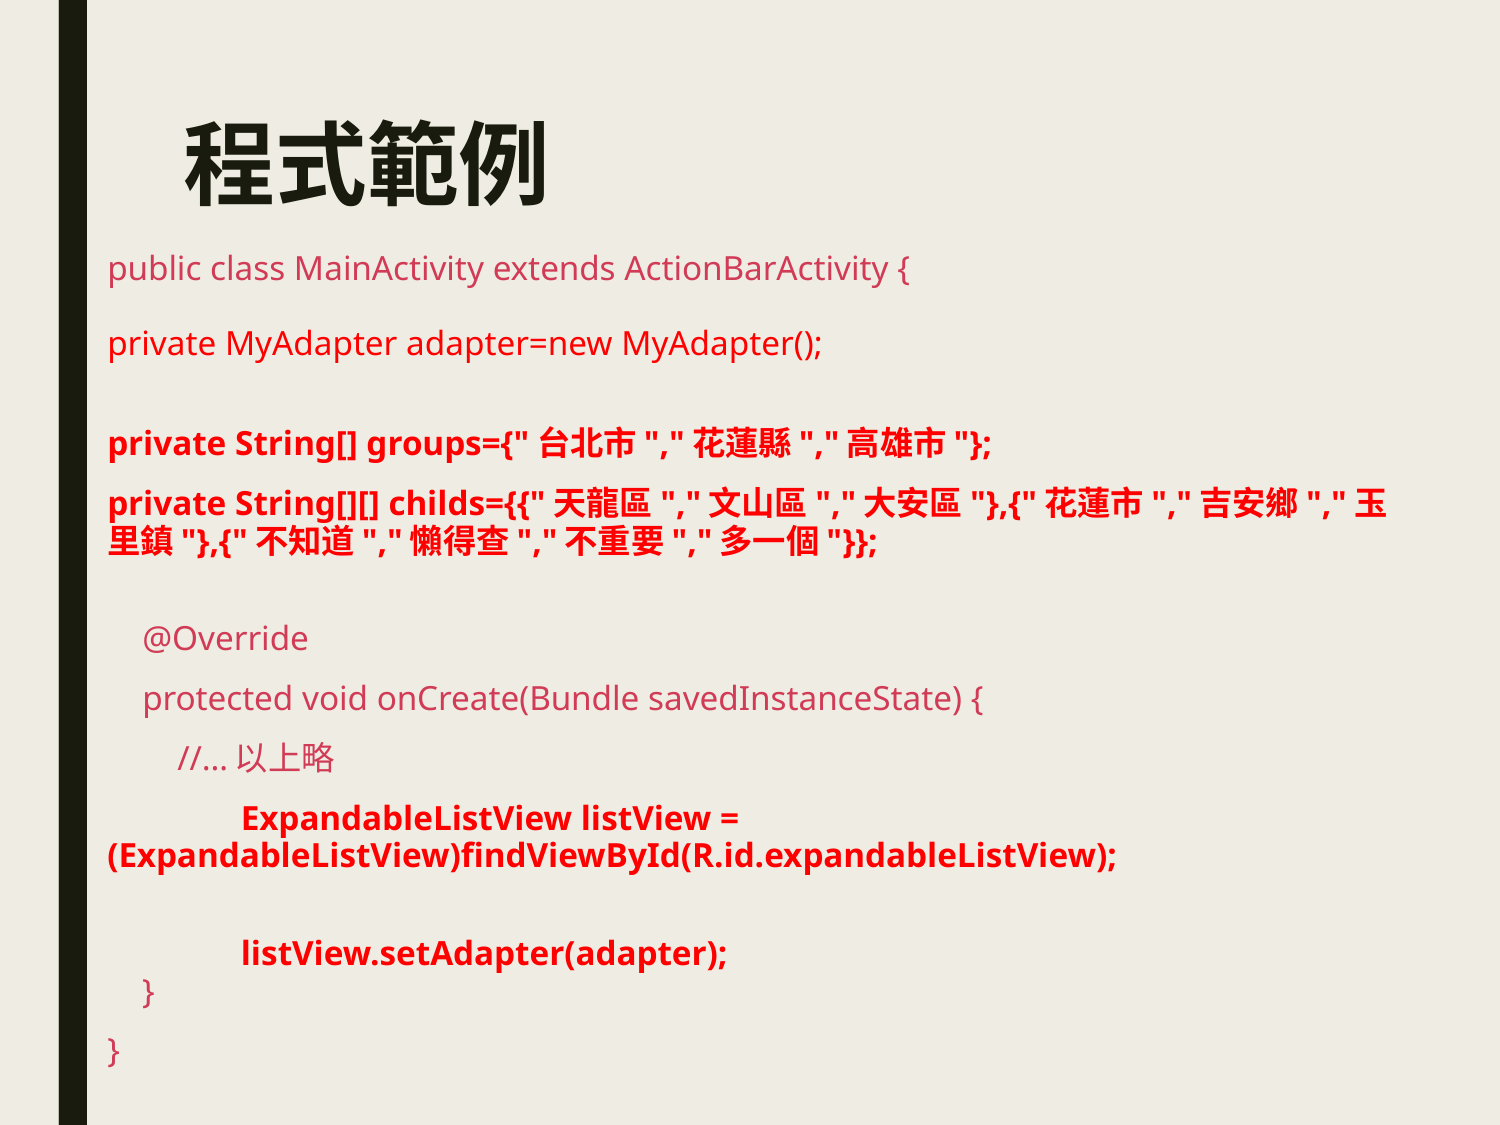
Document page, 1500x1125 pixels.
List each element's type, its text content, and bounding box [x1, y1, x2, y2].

list public class MainActivity extends ActionBarActivity { private MyAdapter adapter=new MyAdapter(); private String[] groups={"台北市","花蓮縣","高雄市"}; private String[][] childs={{"天龍區","文山區","大安區"},{"花蓮市","吉安鄉","玉里鎮"},{"不知道","懶得查","不重要","多一個"}}; @Override protected void onCreate(Bundle savedInstanceState) { //…以上略 ExpandableListView listView = (ExpandableListView)findViewById(R.id.expandableListView); listView.setAdapter(adapter); } } [75, 243, 1425, 1083]
title 程式範例 [168, 112, 1351, 357]
